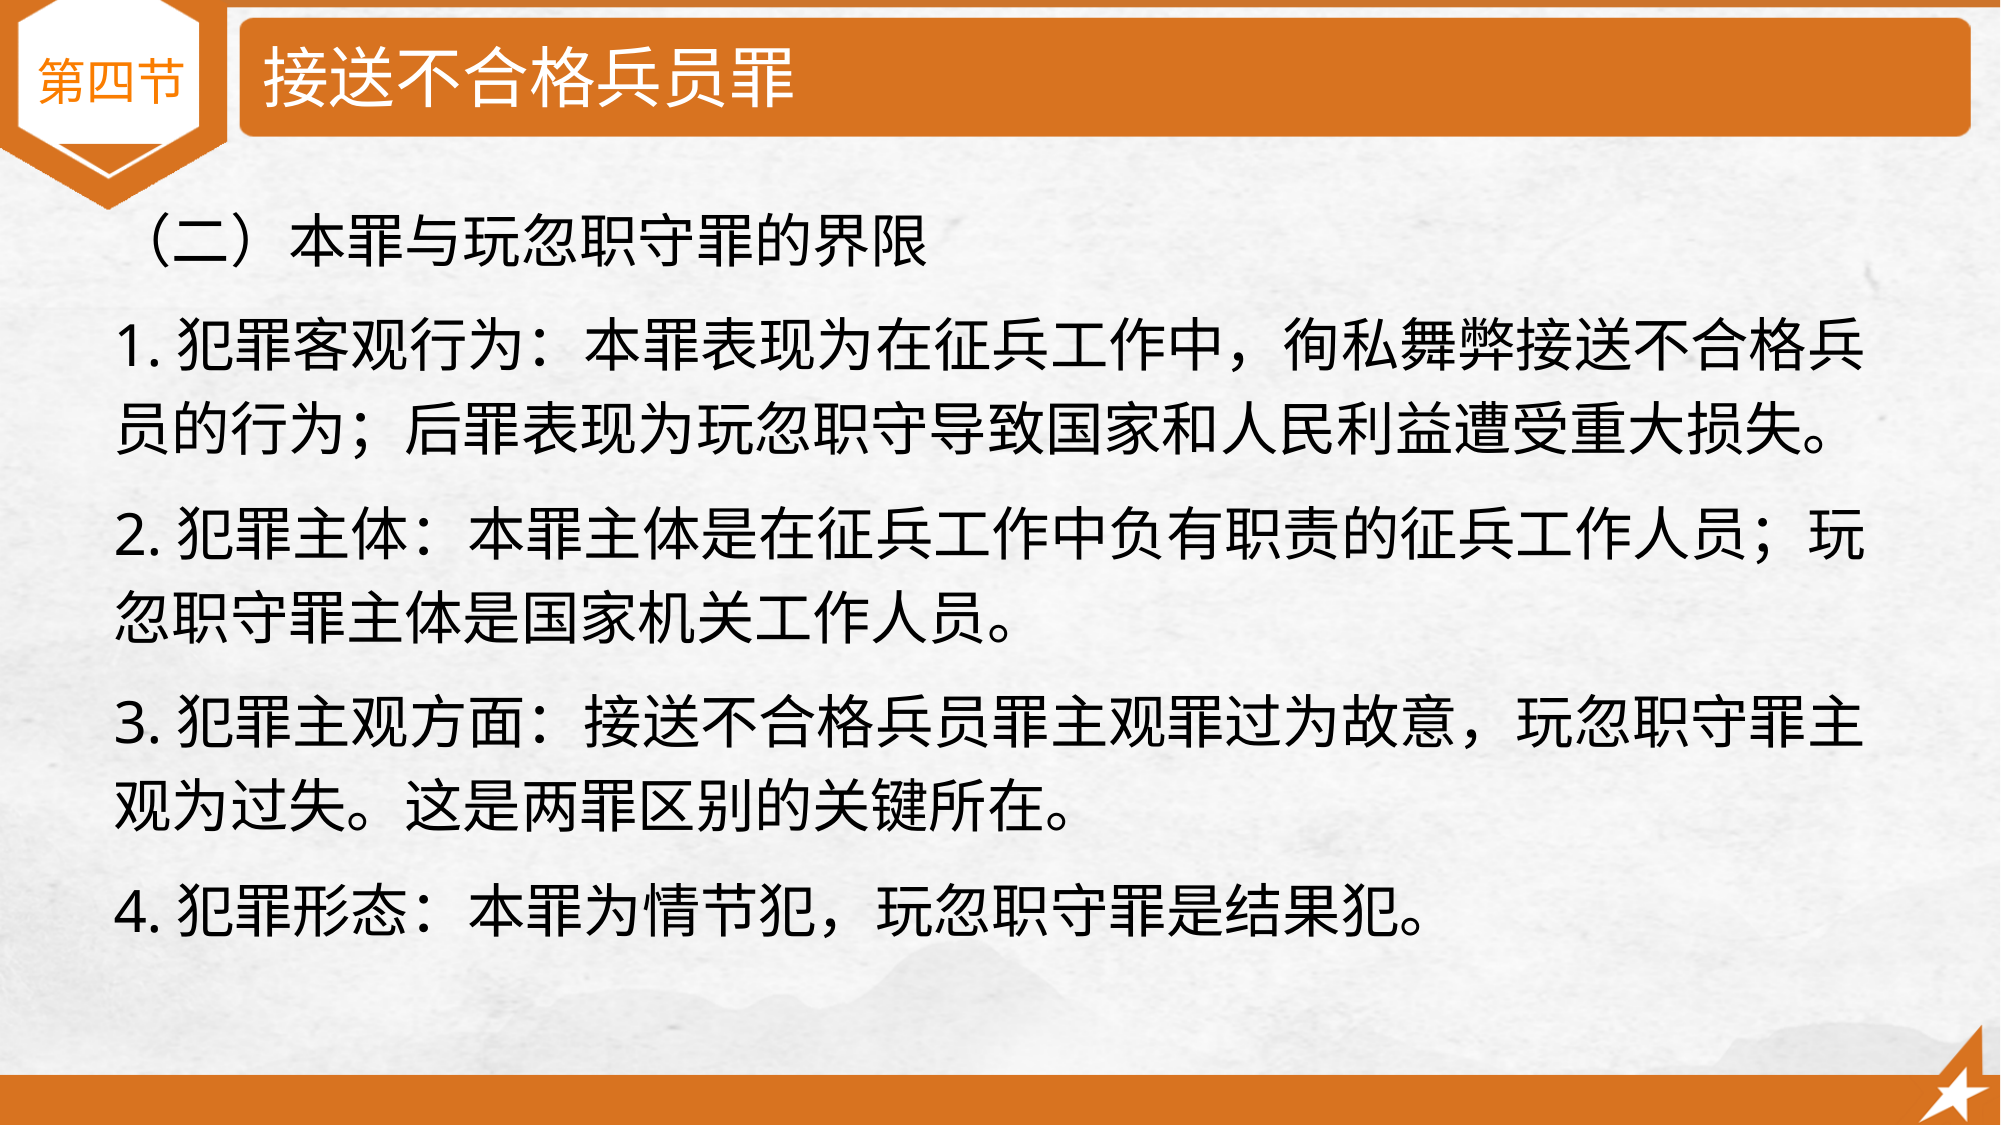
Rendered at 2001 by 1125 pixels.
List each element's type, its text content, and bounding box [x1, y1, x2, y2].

title 接送不合格兵员罪 [247, 32, 1958, 131]
list （二）本罪与玩忽职守罪的界限 1.犯罪客观行为：本罪表现为在征兵工作中，徇私舞弊接送不合格兵员的行为；后罪表现为玩忽职守导致国家和人民利益遭受重大损失。 2.犯罪主体：本罪主体是在征兵工作中负有职责的征兵工作人员；玩忽职守罪主体是国家机关工作人员。 3.犯罪主观方面：接送不合格兵员罪主观罪过为故意，玩忽职守罪主观为过失。这是两罪区别的关键所在。 4.犯罪形态：本罪为情节犯，玩忽职守罪是结果犯。 [98, 182, 1896, 1052]
picture [0, 0, 2001, 1125]
text_box 第四节 [22, 43, 202, 119]
